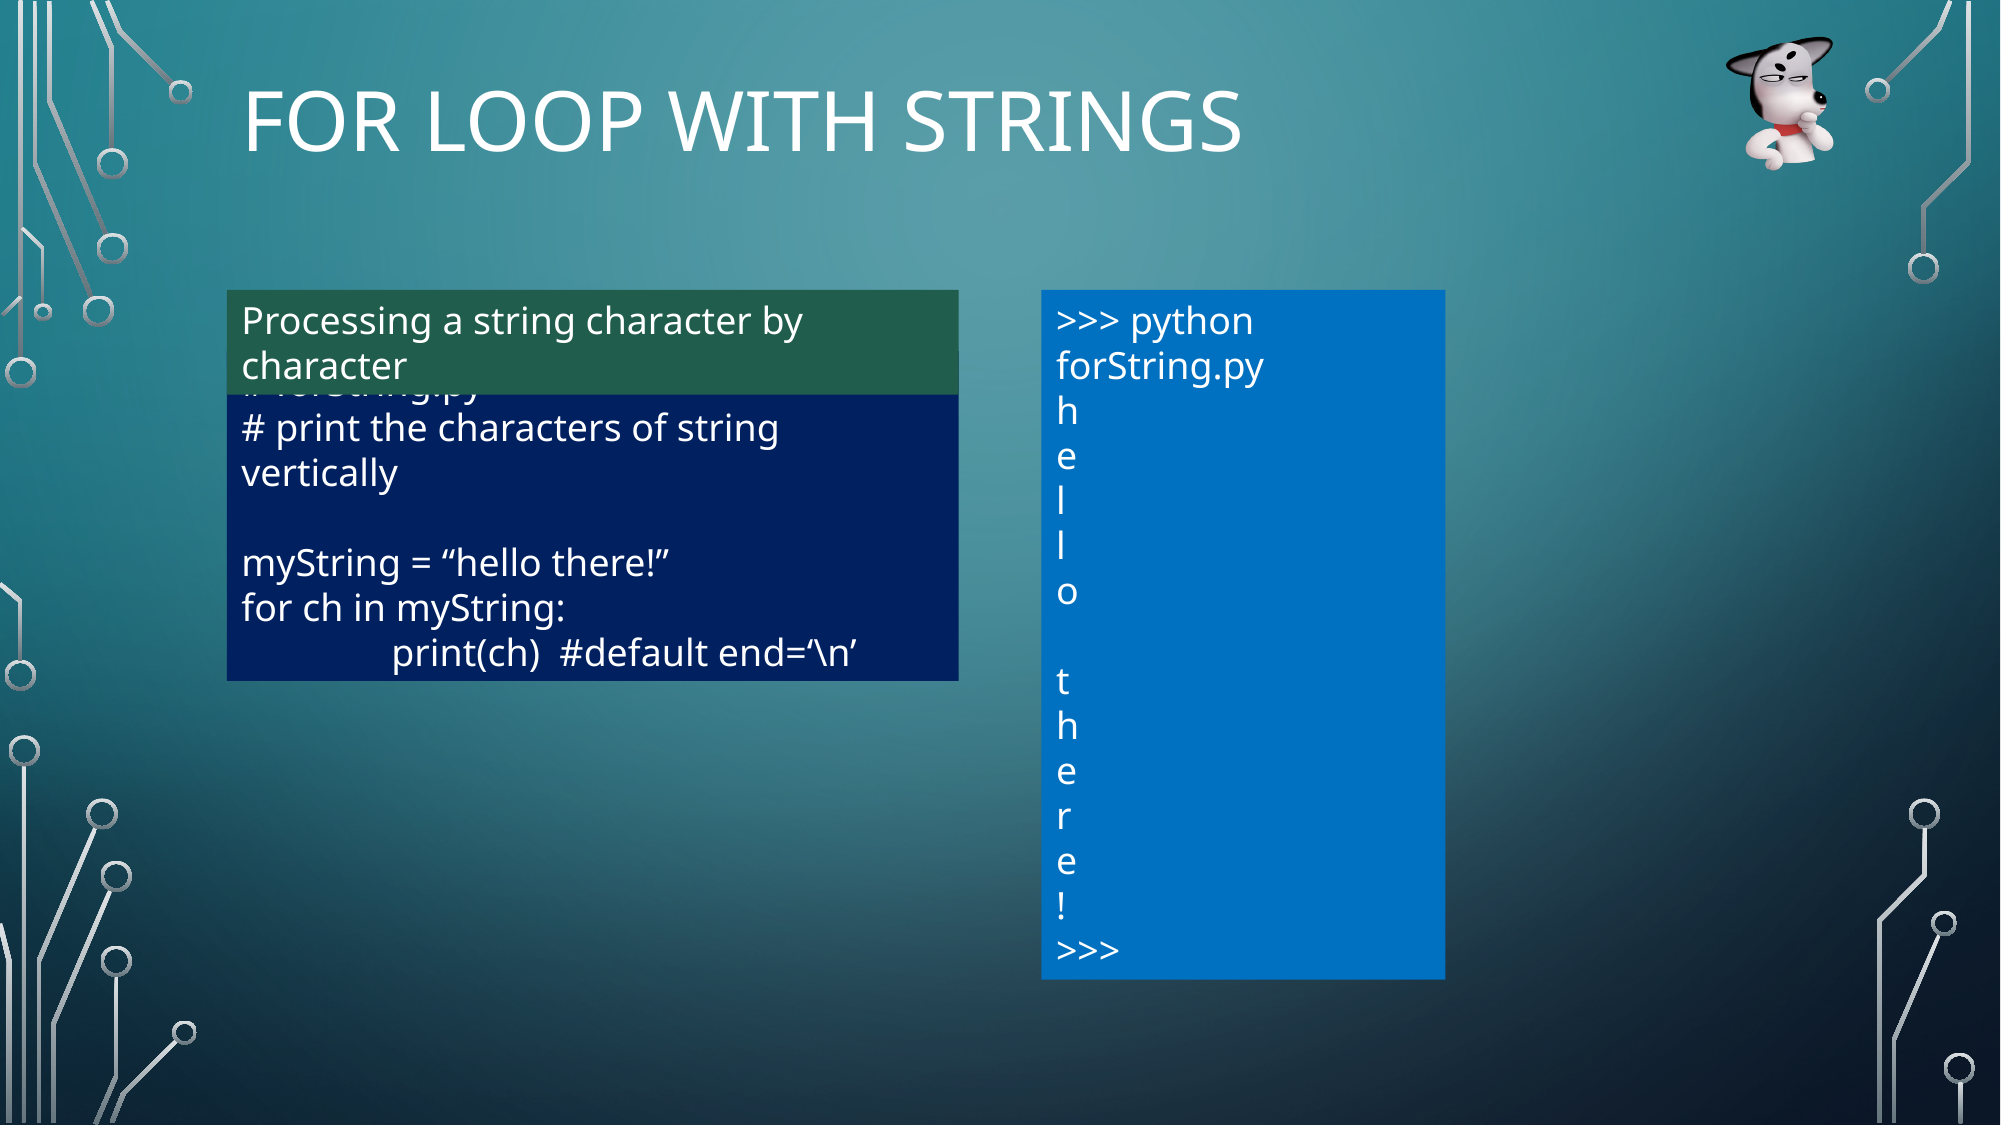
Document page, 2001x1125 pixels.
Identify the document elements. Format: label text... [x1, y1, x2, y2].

title For loop with strings [226, 3, 1852, 247]
text_box Processing a string character by character [226, 289, 959, 395]
text_box >>> python forString.py h e l l o t h e r e ! >>> [1041, 289, 1446, 980]
text_box # forString.py # print the characters of string vertically myString = “hello there!” for ch in myString: print(ch) #default end=‘\n’ [226, 395, 959, 681]
picture [1707, 30, 1852, 176]
